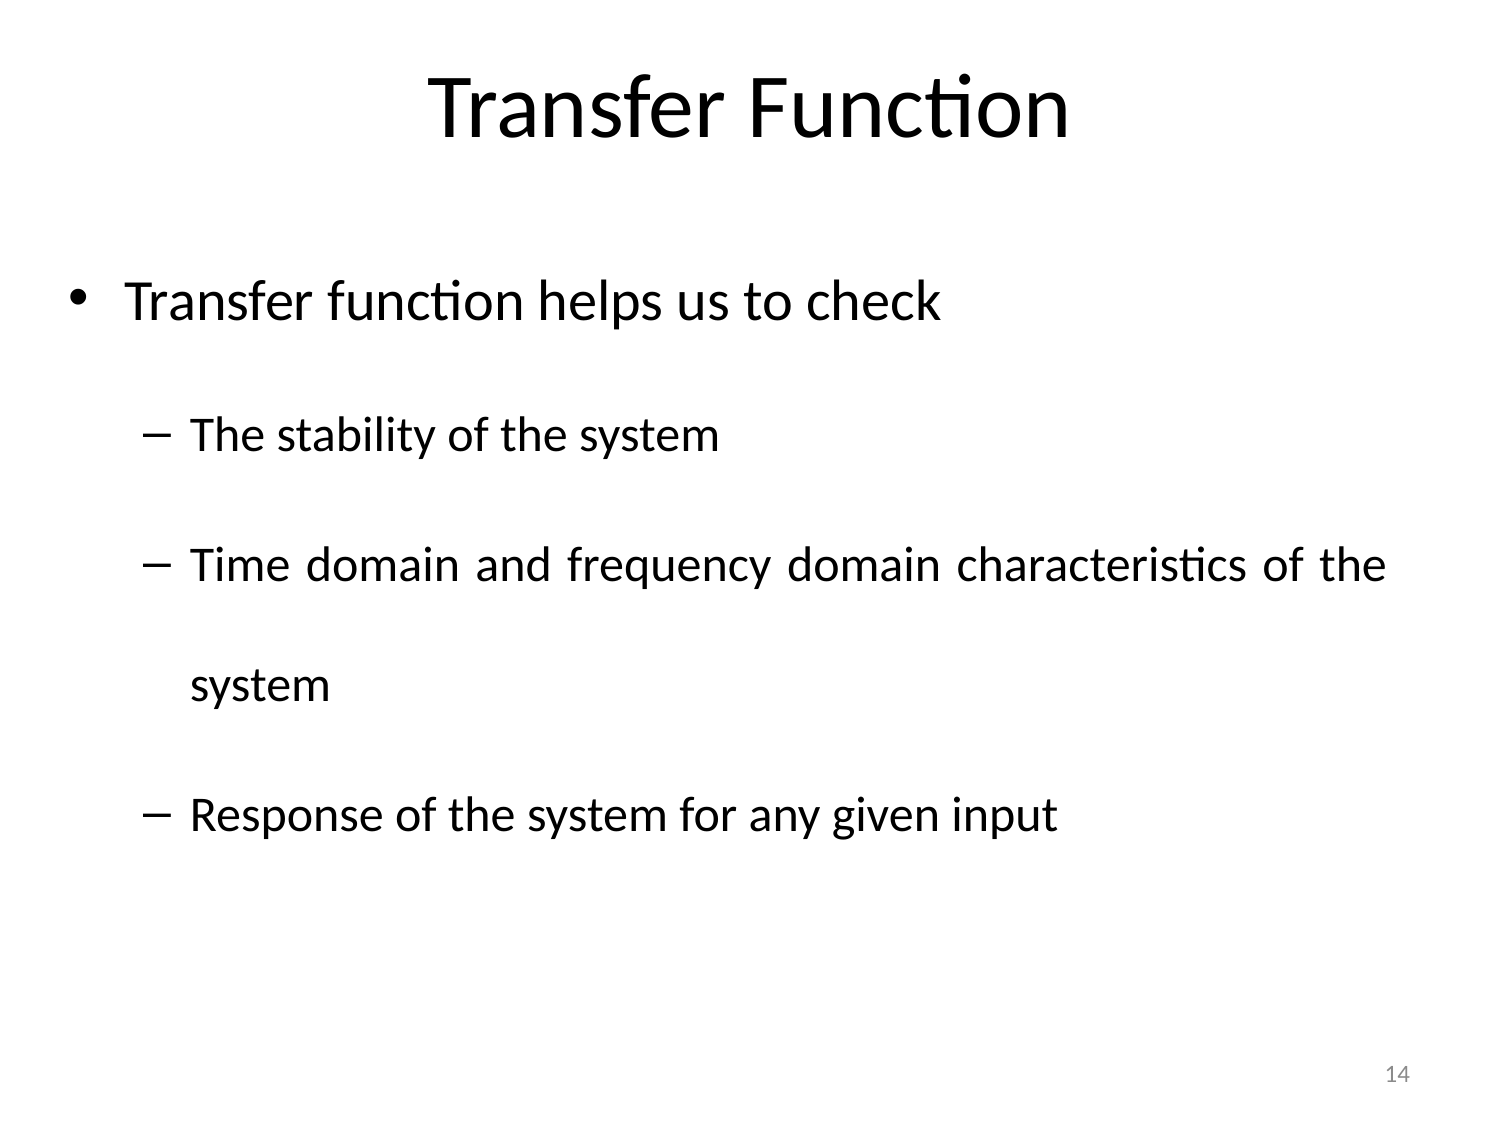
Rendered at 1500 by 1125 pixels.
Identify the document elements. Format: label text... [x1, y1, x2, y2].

title Transfer Function [75, 7, 1425, 195]
slide_number 14 [1074, 1042, 1425, 1103]
list Transfer function helps us to check The stability of the system Time domain and frequency domain characteristics of the system Response of the system for any given input [53, 184, 1404, 1059]
